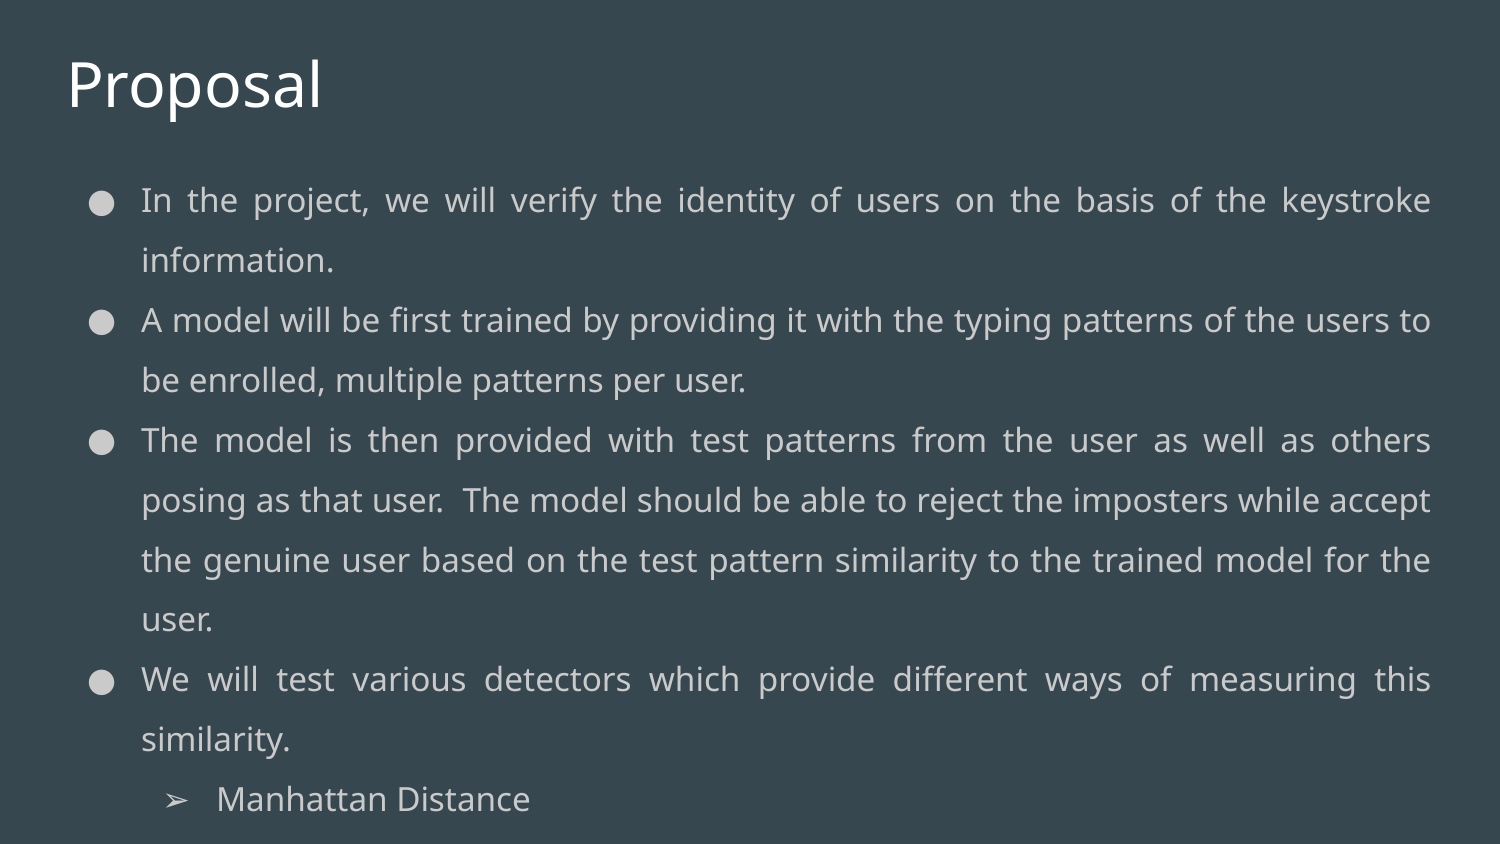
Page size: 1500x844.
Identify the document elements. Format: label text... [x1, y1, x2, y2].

title Proposal [51, 29, 1449, 144]
list In the project, we will verify the identity of users on the basis of the keystroke information. A model will be first trained by providing it with the typing patterns of the users to be enrolled, multiple patterns per user. The model is then provided with test patterns from the user as well as others posing as that user. The model should be able to reject the imposters while accept the genuine user based on the test pattern similarity to the trained model for the user. We will test various detectors which provide different ways of measuring this similarity. Manhattan Distance Euclidean Distance K-Nearest Neighbours [51, 144, 1449, 815]
